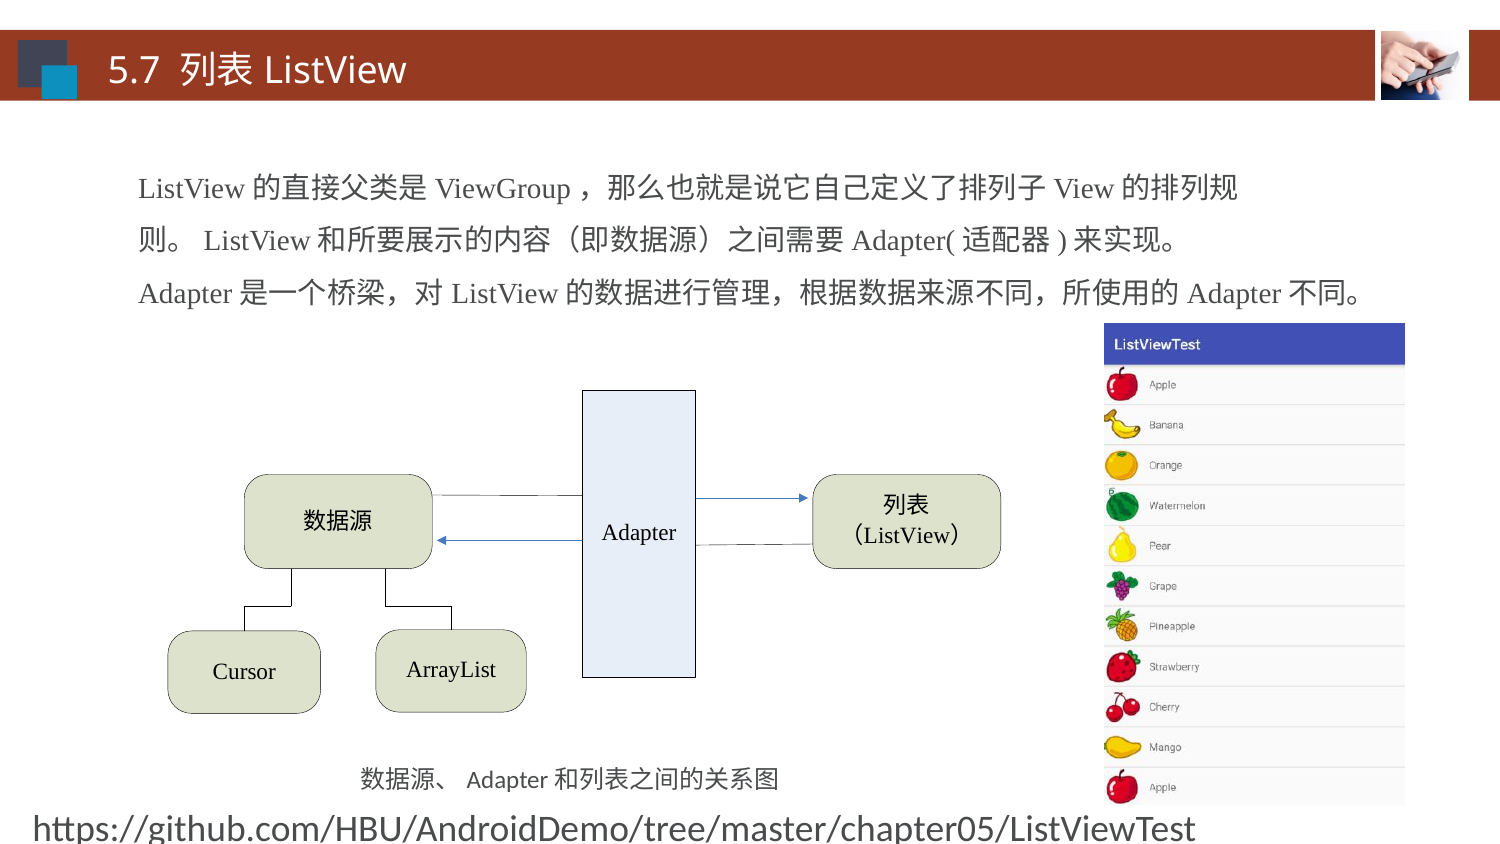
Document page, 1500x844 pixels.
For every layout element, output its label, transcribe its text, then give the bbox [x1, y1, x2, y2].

text_box https://github.com/HBU/AndroidDemo/tree/master/chapter05/ListViewTest [17, 796, 1271, 844]
picture [1104, 323, 1405, 805]
text_box 5.7 列表ListView [92, 38, 571, 189]
text_box 数据源、Adapter和列表之间的关系图 [345, 756, 795, 796]
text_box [17, 40, 77, 100]
picture [1381, 31, 1463, 100]
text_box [165, 387, 1004, 716]
text_box ListView的直接父类是ViewGroup，那么也就是说它自己定义了排列子View的排列规则。ListView和所要展示的内容（即数据源）之间需要Adapter(适配器)来实现。 Adapter是一个桥梁，对ListView的数据进行管理，根据数据来源不同，所使用的Adapter不同。 [123, 144, 1377, 317]
